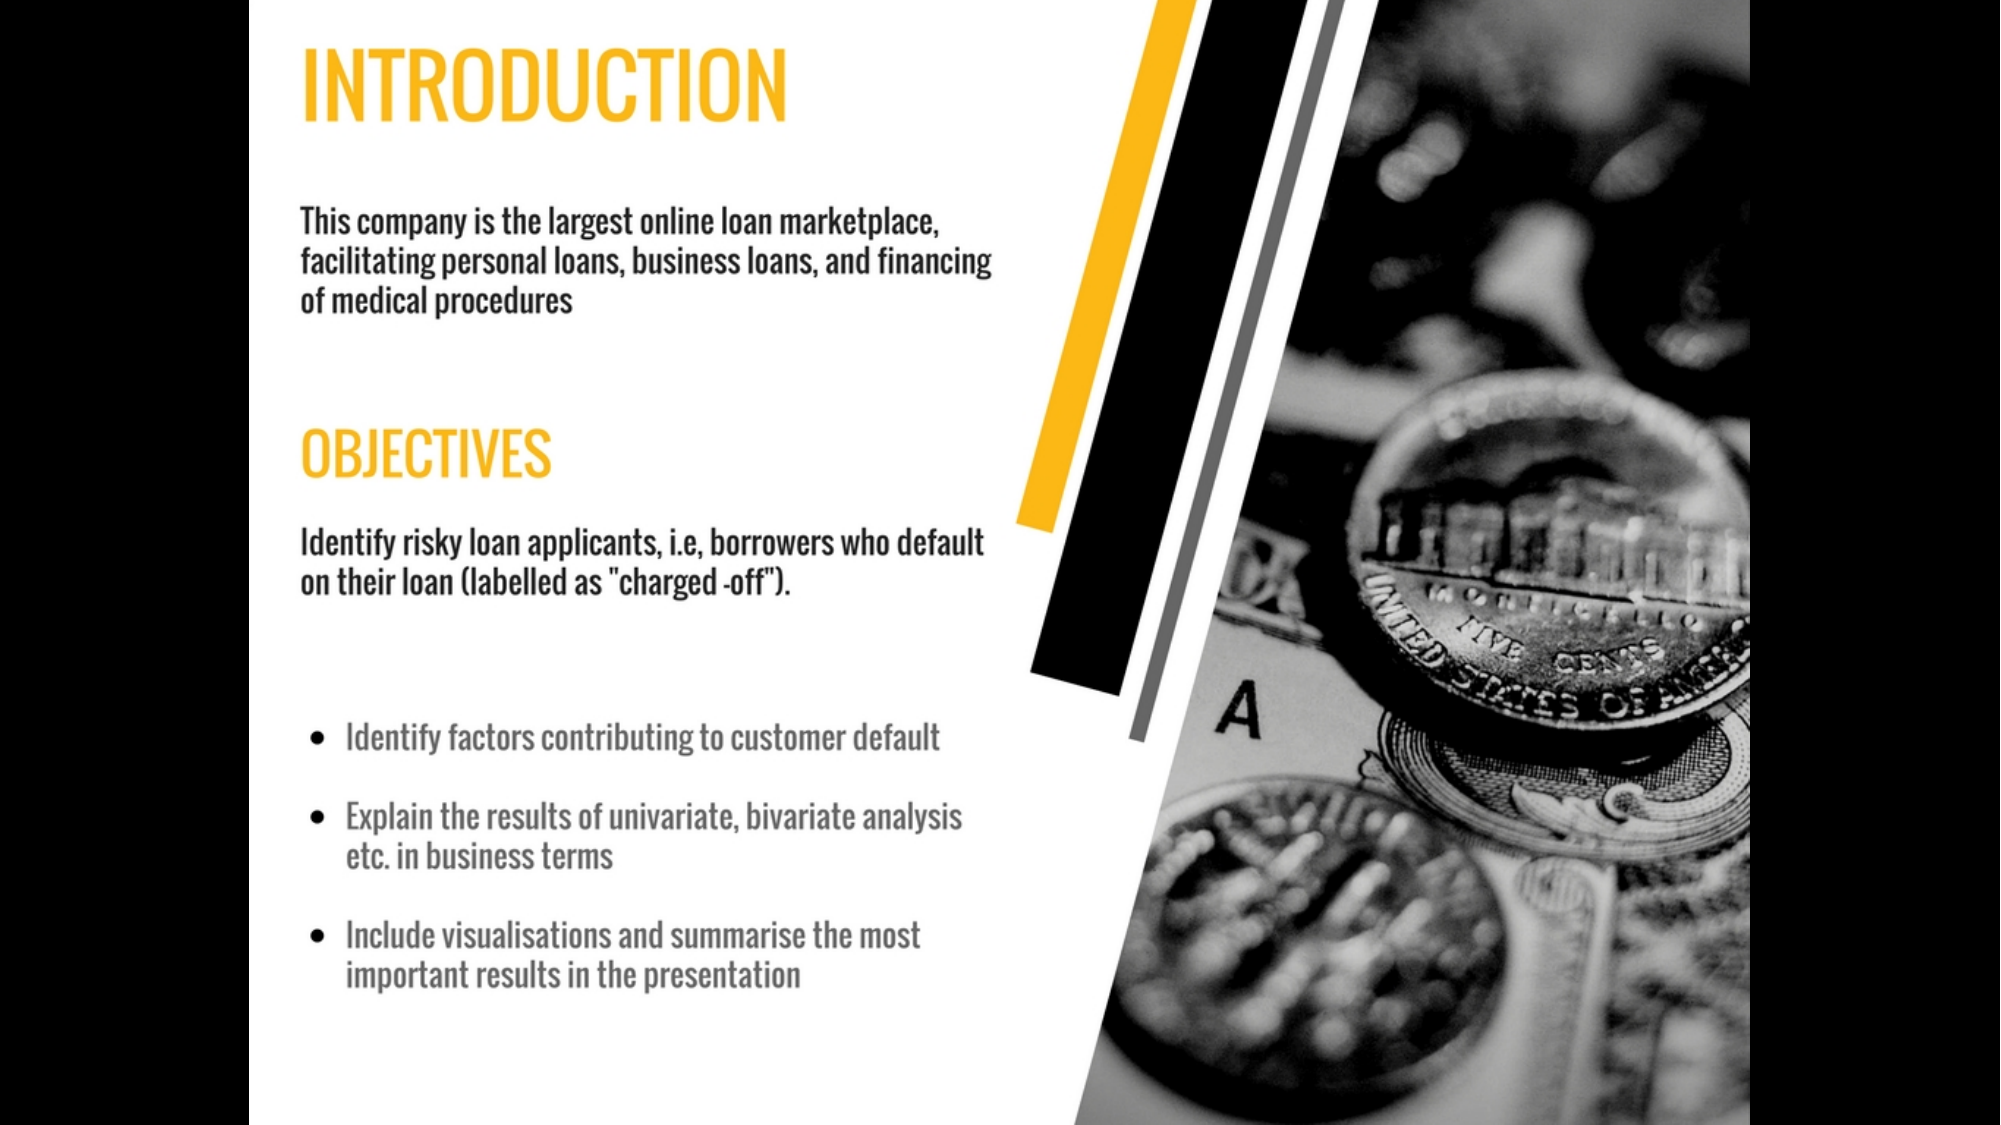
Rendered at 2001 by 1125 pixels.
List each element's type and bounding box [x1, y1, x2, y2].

picture [249, 0, 1750, 1125]
